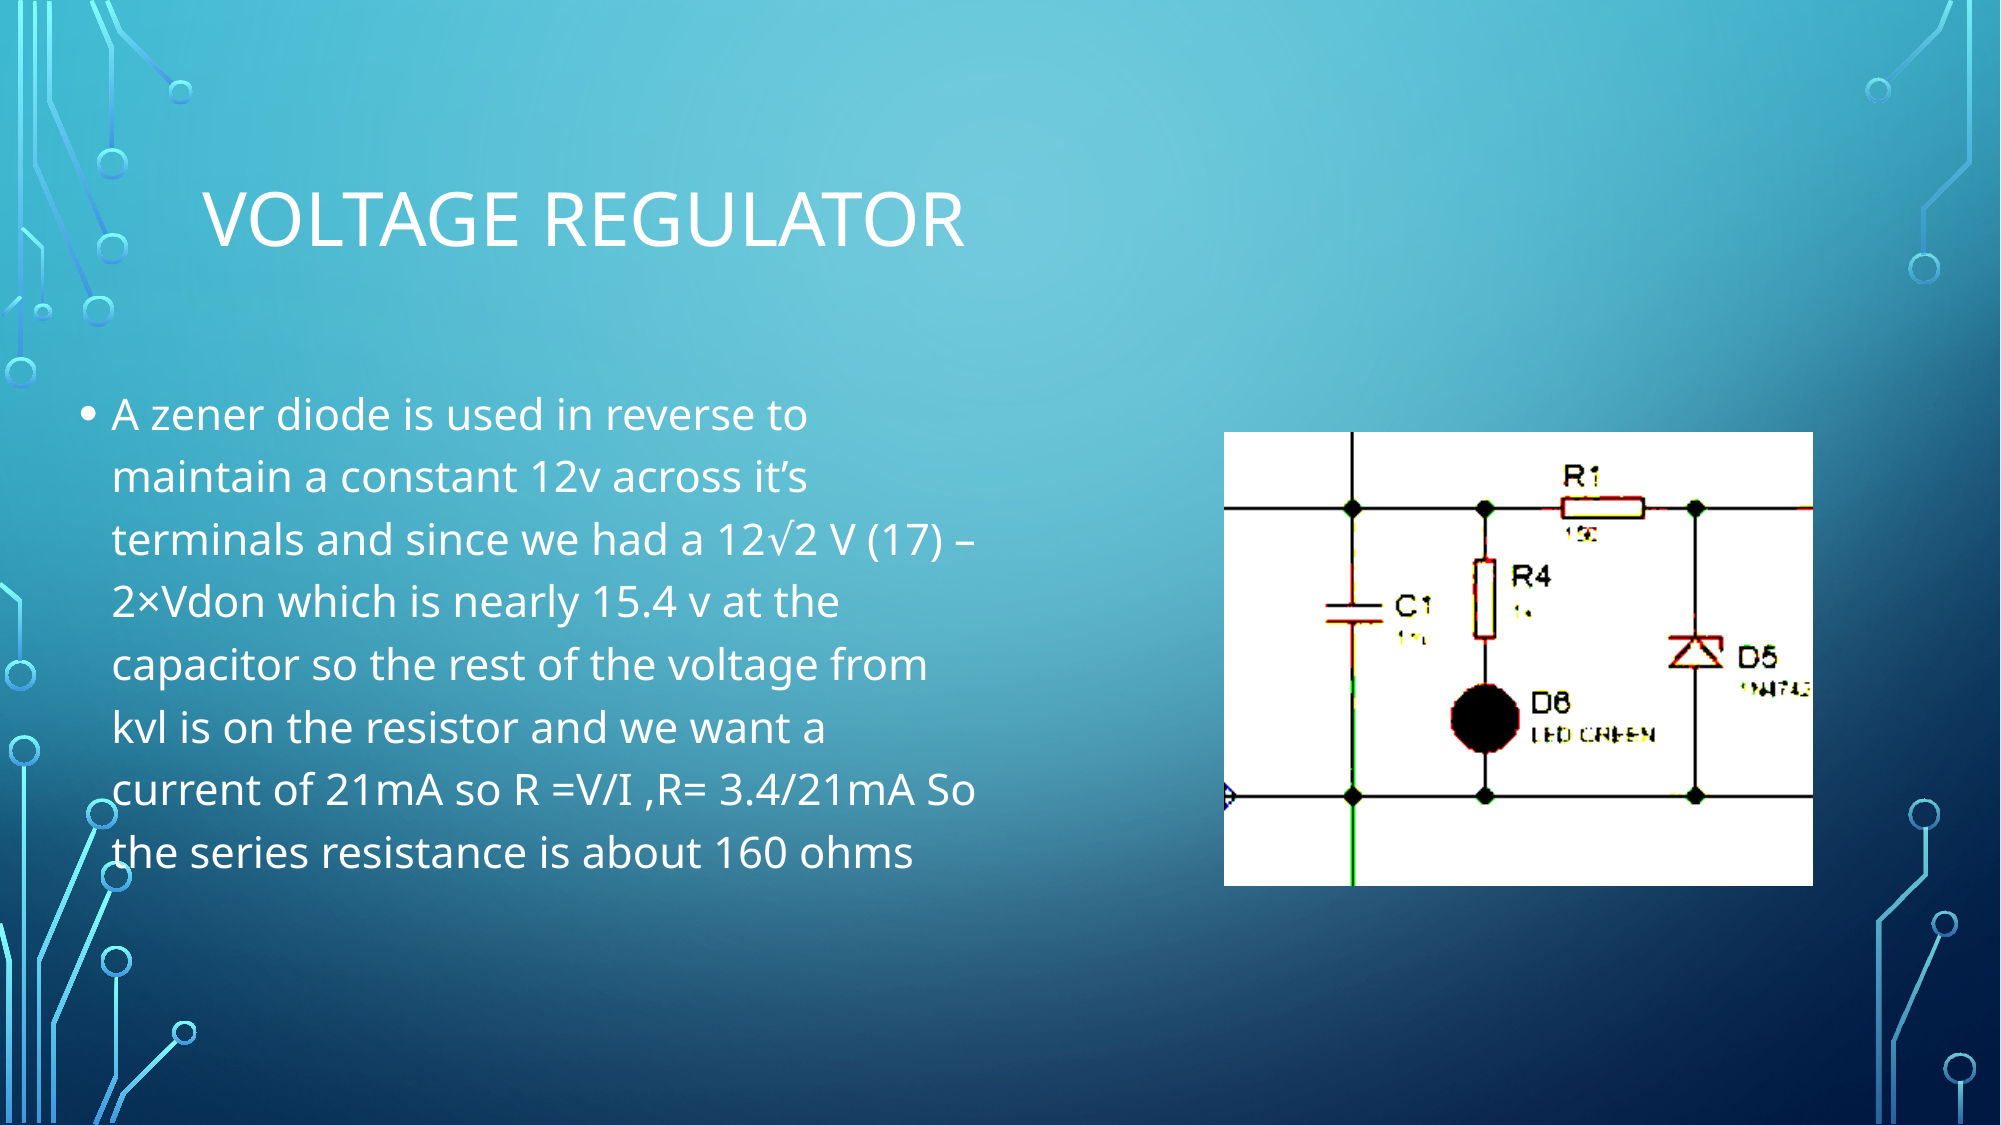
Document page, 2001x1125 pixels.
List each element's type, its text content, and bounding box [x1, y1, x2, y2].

list A zener diode is used in reverse to maintain a constant 12v across it’s terminals and since we had a 12√2 V (17) – 2×Vdon which is nearly 15.4 v at the capacitor so the rest of the voltage from kvl is on the resistor and we want a current of 21mA so R =V/I ,R= 3.4/21mA So the series resistance is about 160 ohms [63, 369, 1000, 950]
picture [1224, 432, 1813, 887]
title Voltage regulator [187, 101, 1813, 344]
